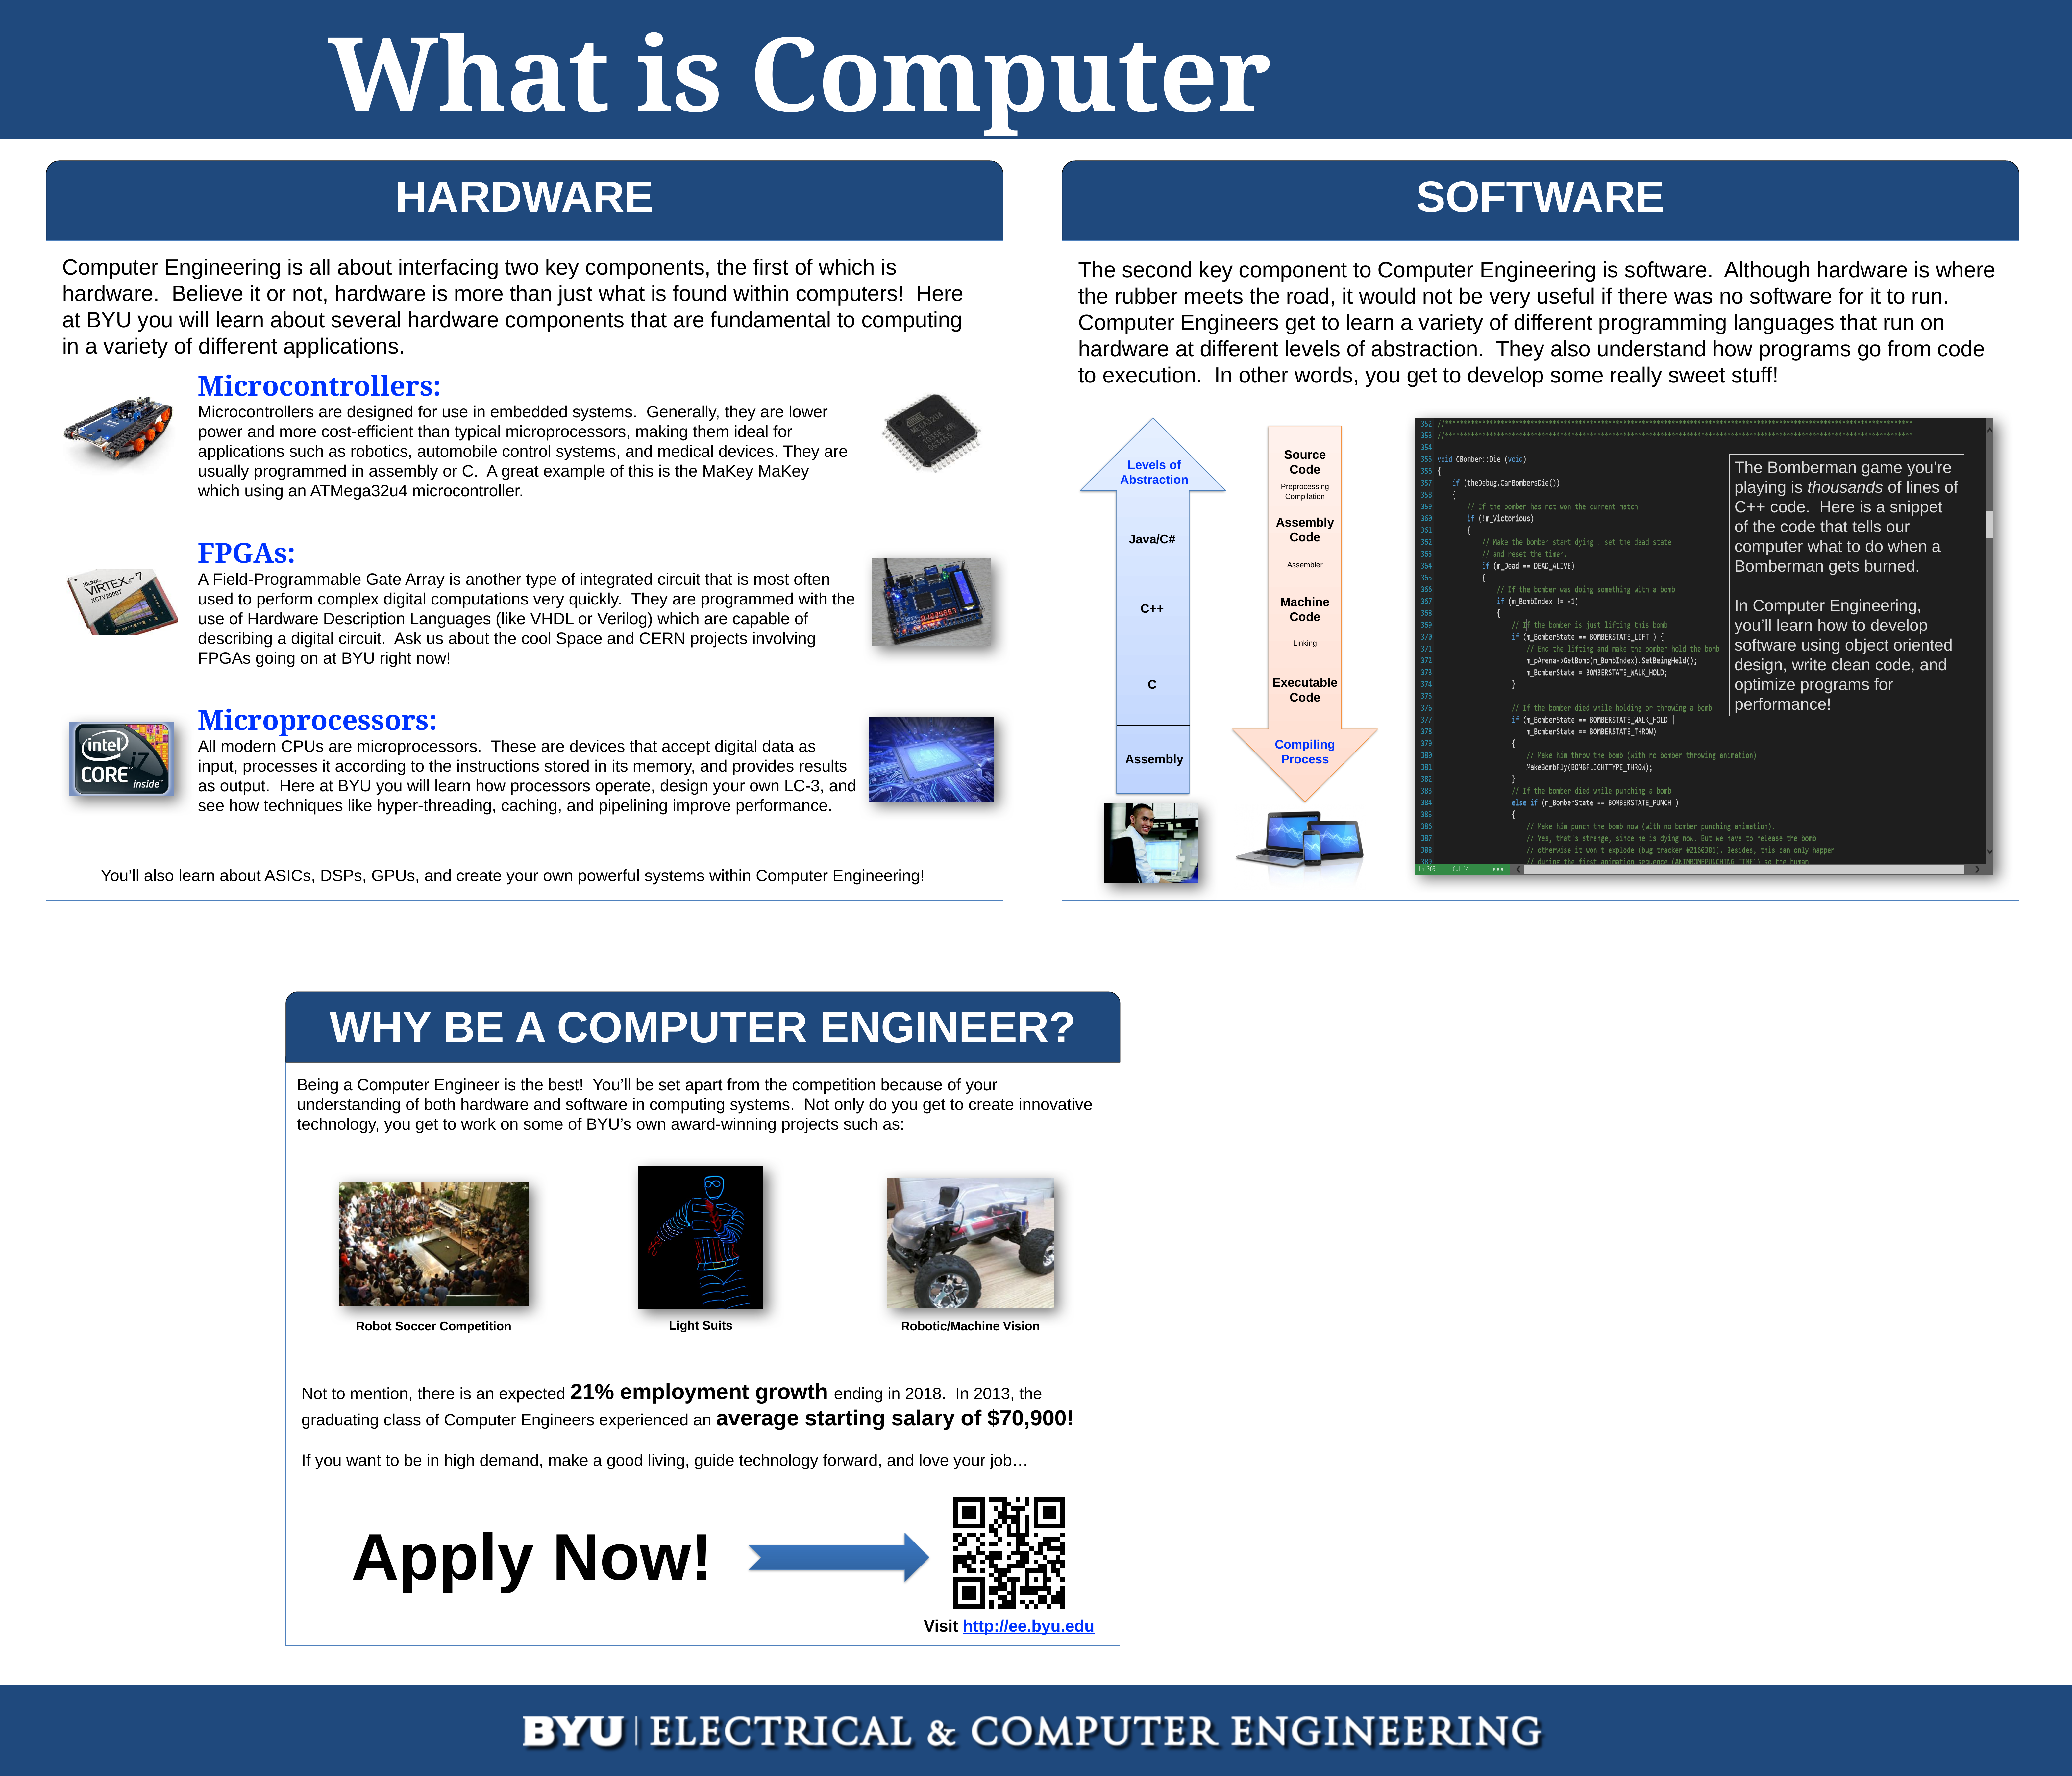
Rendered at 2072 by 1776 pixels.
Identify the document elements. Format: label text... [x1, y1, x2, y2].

picture [1415, 418, 1993, 875]
picture [66, 569, 178, 635]
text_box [1062, 160, 2019, 901]
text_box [873, 1177, 1068, 1336]
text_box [46, 160, 1003, 901]
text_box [339, 1182, 529, 1336]
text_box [1080, 418, 1226, 794]
picture [869, 716, 994, 802]
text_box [629, 1166, 773, 1336]
text_box [0, 1685, 2072, 1776]
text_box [1232, 426, 1378, 802]
picture [523, 1716, 1549, 1764]
text_box [0, 0, 2072, 139]
picture [872, 558, 991, 646]
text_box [901, 1479, 1117, 1638]
picture [69, 722, 174, 797]
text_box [285, 992, 1120, 1646]
text_box What is Computer Engineering? [323, 6, 1748, 258]
picture [1104, 803, 1198, 884]
